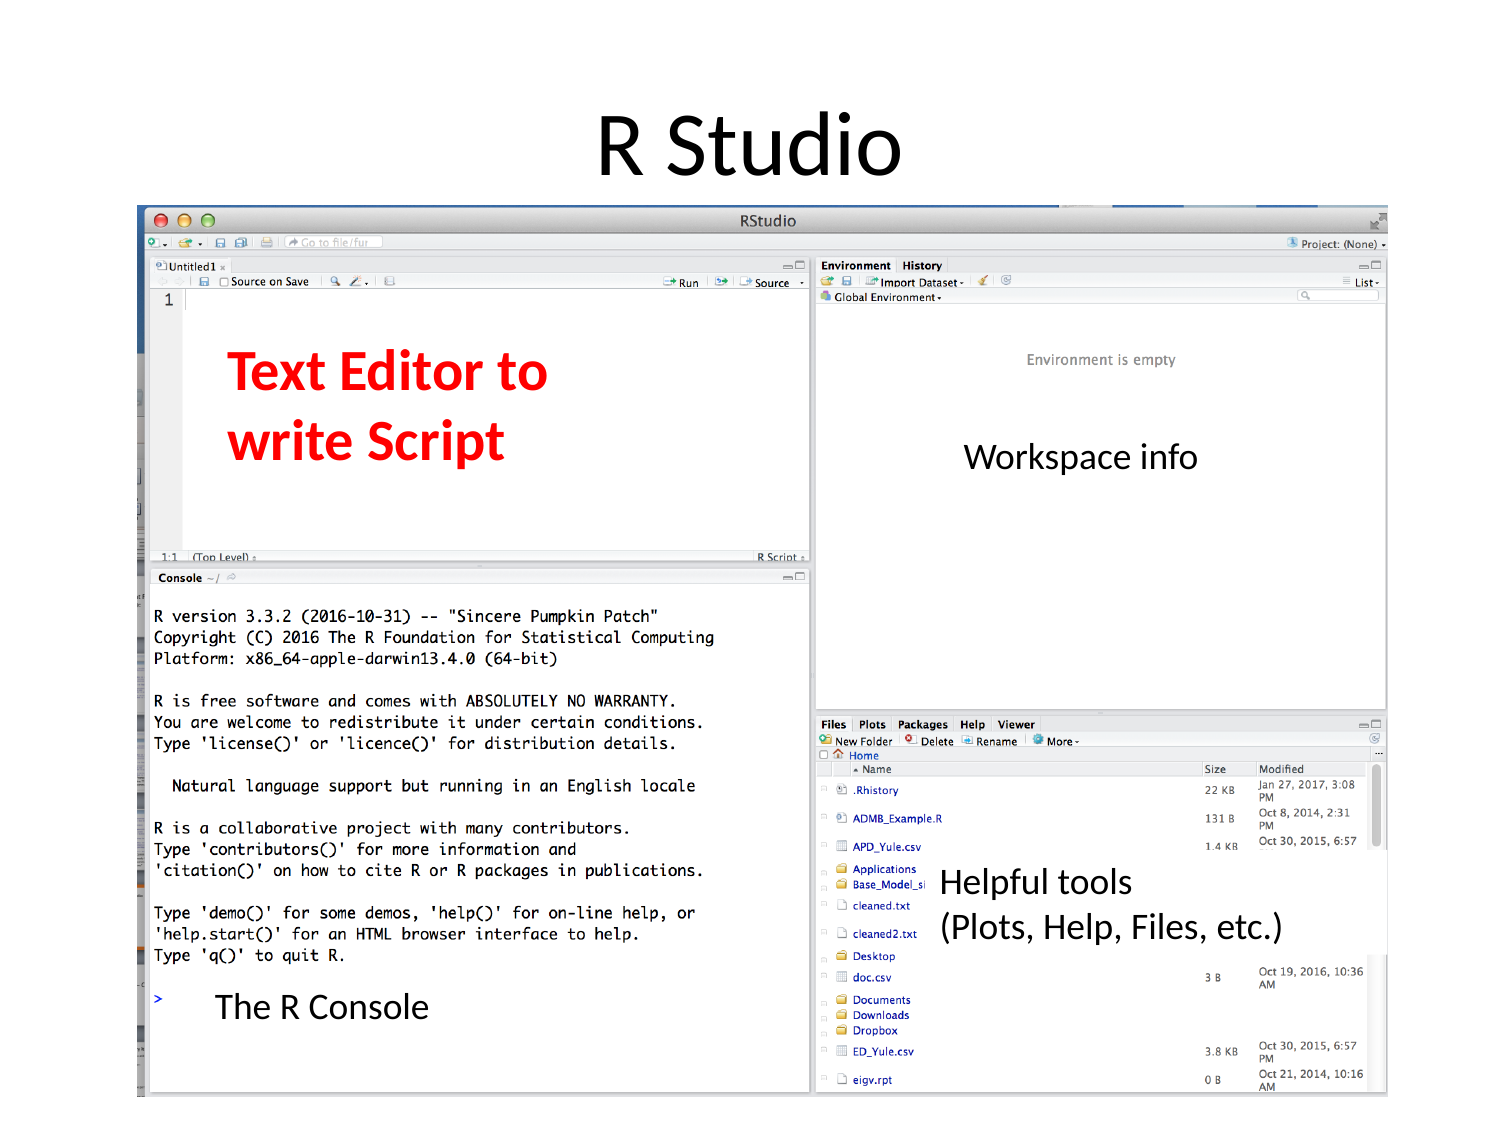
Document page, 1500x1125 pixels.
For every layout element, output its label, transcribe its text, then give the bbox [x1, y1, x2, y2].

picture [137, 205, 1388, 1097]
title R Studio [75, 45, 1425, 233]
